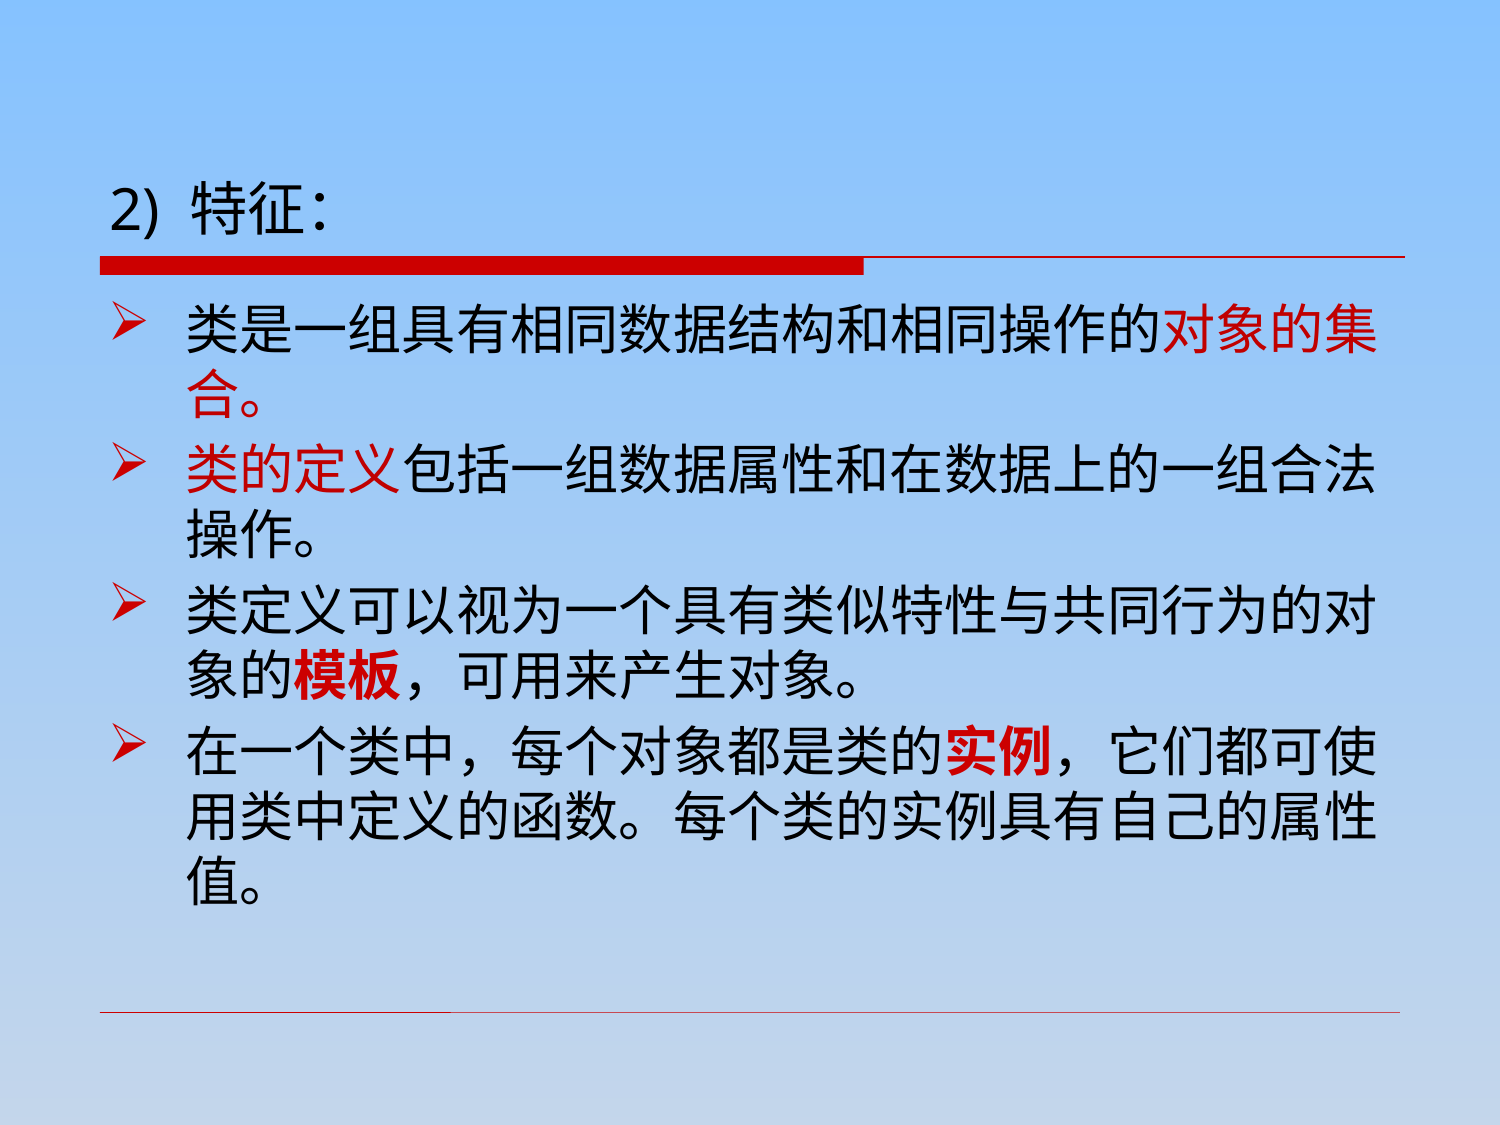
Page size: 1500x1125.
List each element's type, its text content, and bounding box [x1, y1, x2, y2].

title 2) 特征： [94, 50, 1407, 250]
list 类是一组具有相同数据结构和相同操作的对象的集合。 类的定义包括一组数据属性和在数据上的一组合法操作。 类定义可以视为一个具有类似特性与共同行为的对象的模板，可用来产生对象。 在一个类中，每个对象都是类的实例，它们都可使用类中定义的函数。每个类的实例具有自己的属性值。 [92, 287, 1406, 988]
